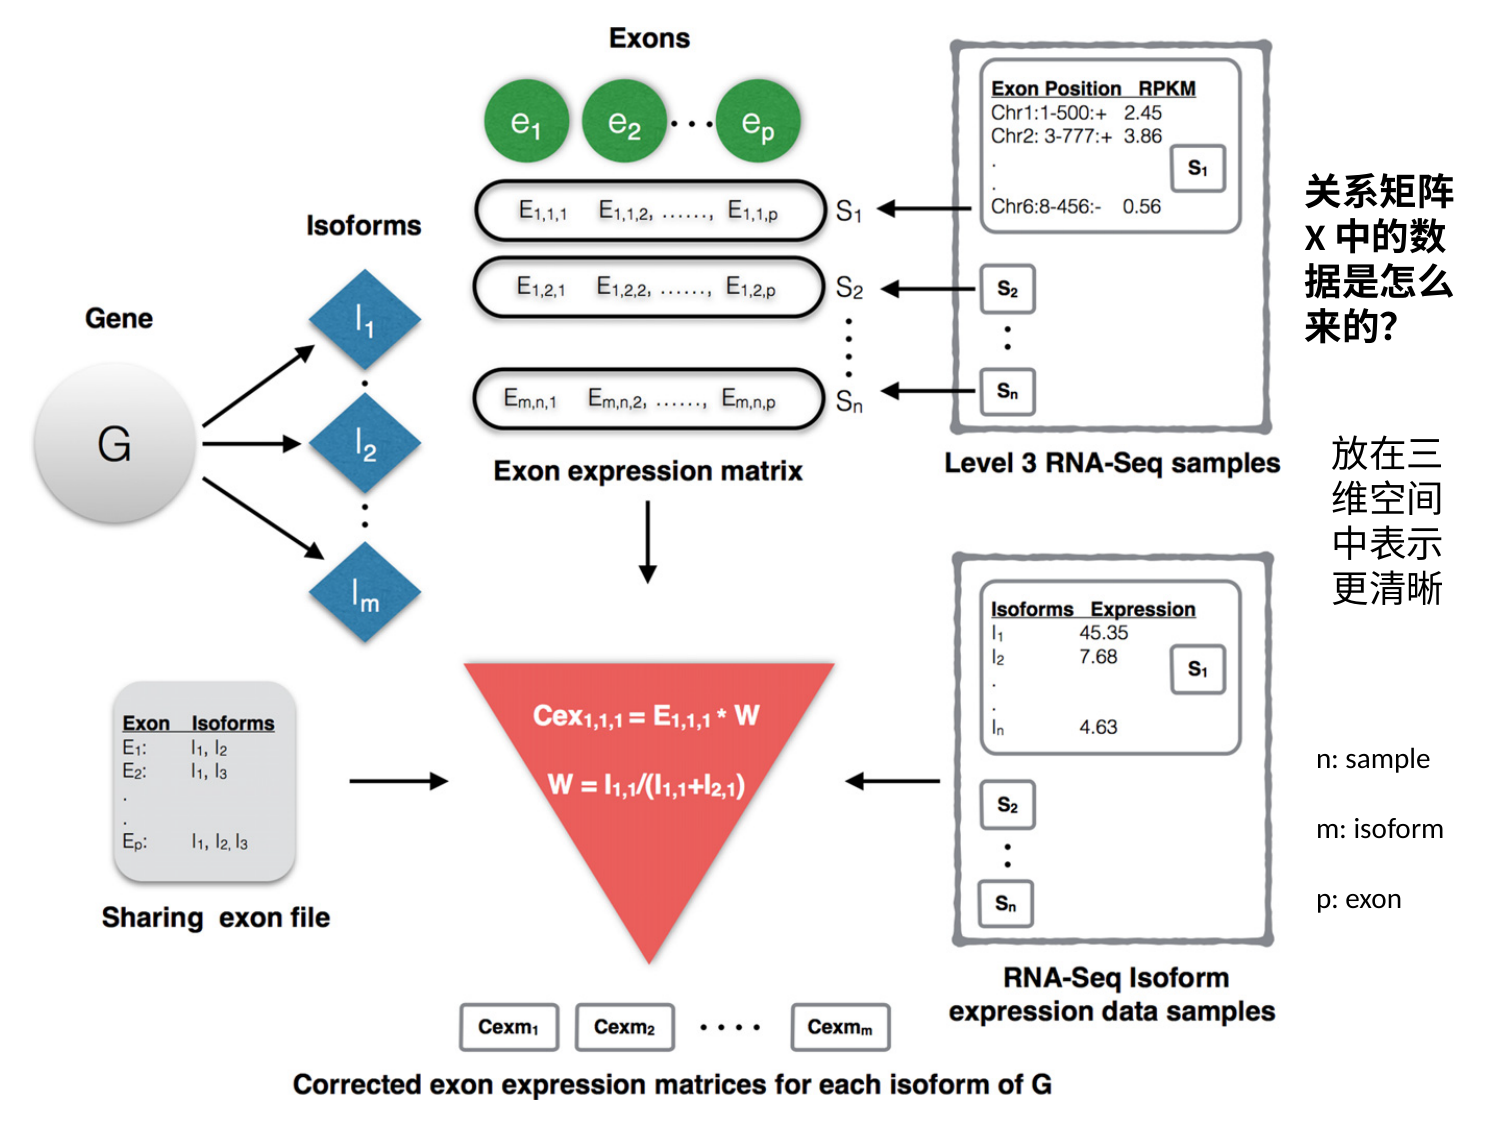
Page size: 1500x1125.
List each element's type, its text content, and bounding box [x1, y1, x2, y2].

text_box n: sample m: isoform p: exon [1301, 732, 1467, 922]
text_box 关系矩阵X中的数据是怎么来的？ [1290, 160, 1486, 356]
picture [29, 27, 1281, 1100]
text_box 放在三维空间中表示更清晰 [1316, 422, 1486, 618]
